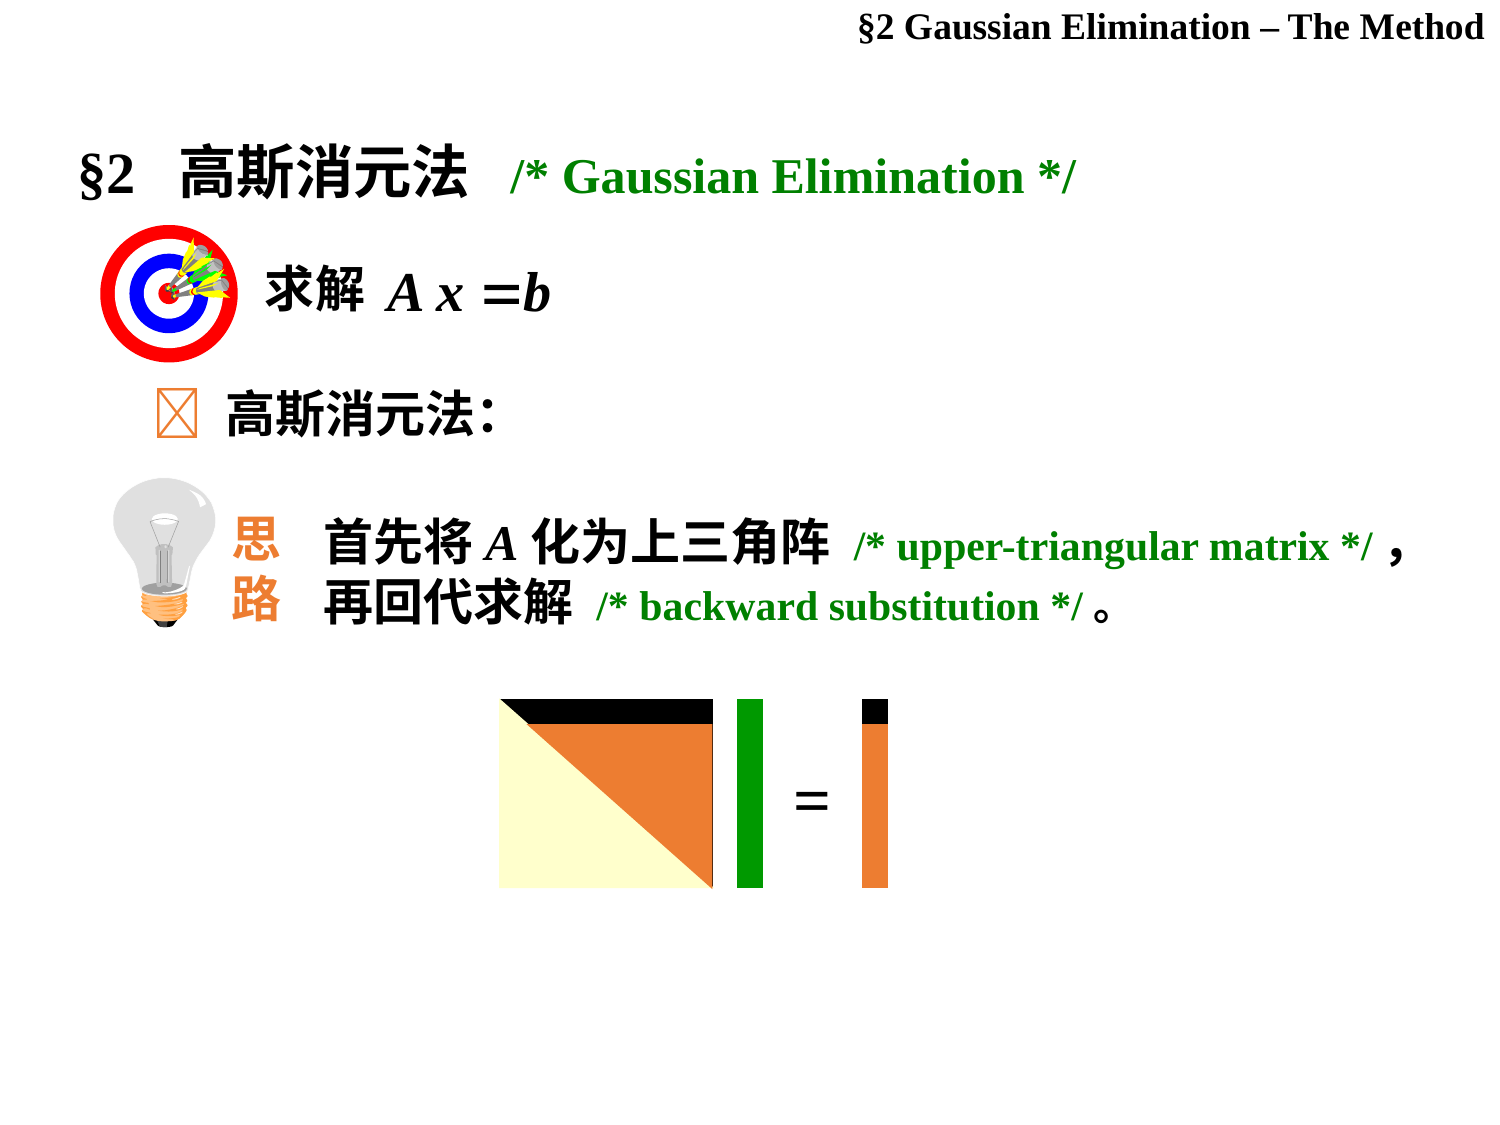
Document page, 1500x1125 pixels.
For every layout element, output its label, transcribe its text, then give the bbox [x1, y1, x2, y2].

text_box  高斯消元法： [137, 374, 609, 450]
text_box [112, 477, 1459, 639]
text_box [499, 699, 713, 888]
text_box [100, 224, 563, 363]
text_box §2 Gaussian Elimination – The Method [812, 0, 1500, 50]
text_box §2 高斯消元法 /* Gaussian Elimination */ [62, 127, 1188, 213]
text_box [713, 699, 888, 888]
